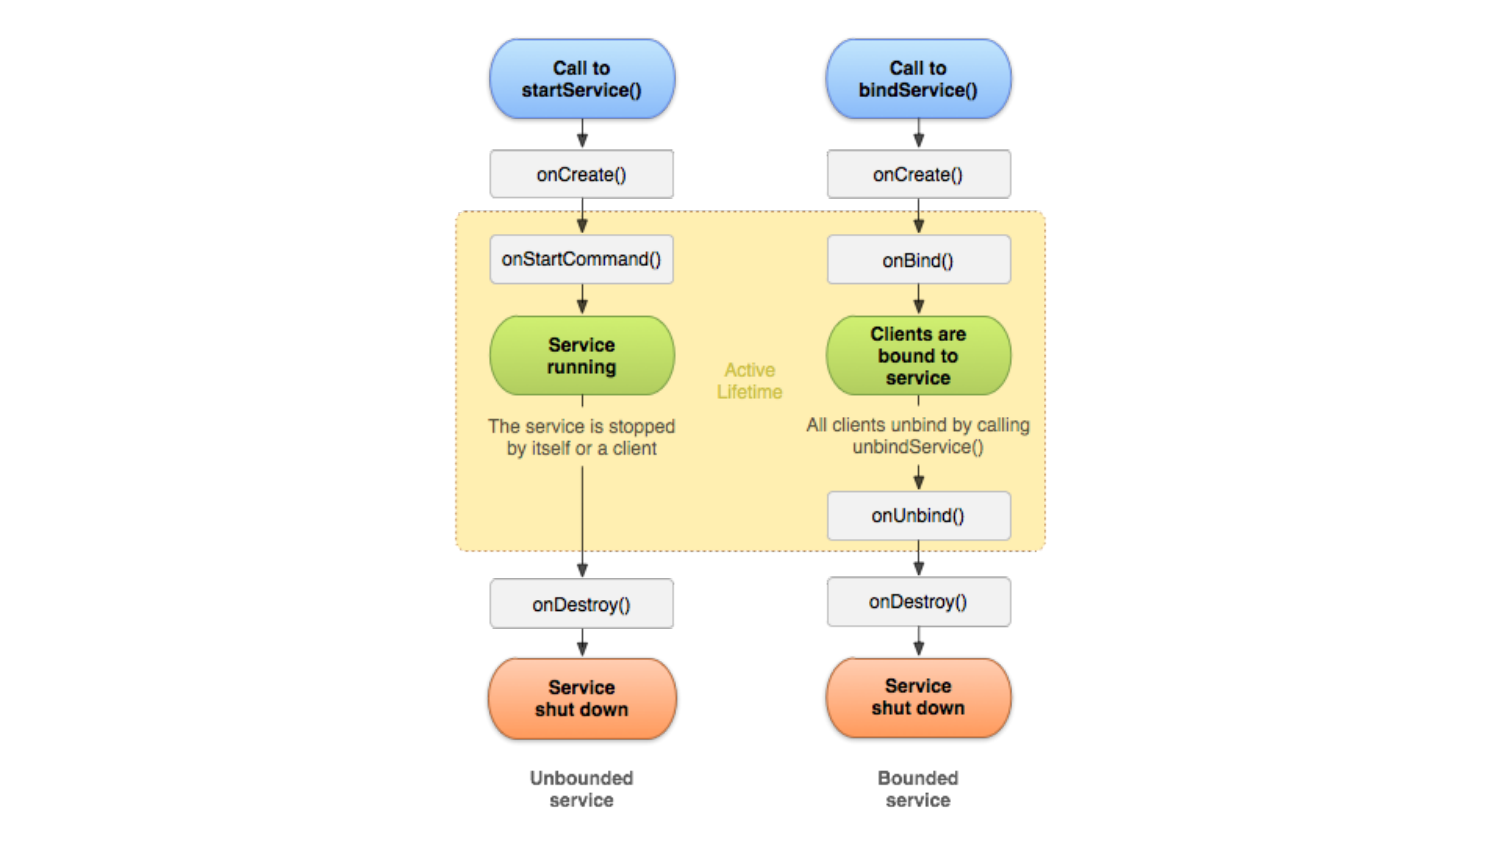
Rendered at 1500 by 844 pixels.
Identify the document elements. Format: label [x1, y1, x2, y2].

picture [445, 25, 1055, 819]
